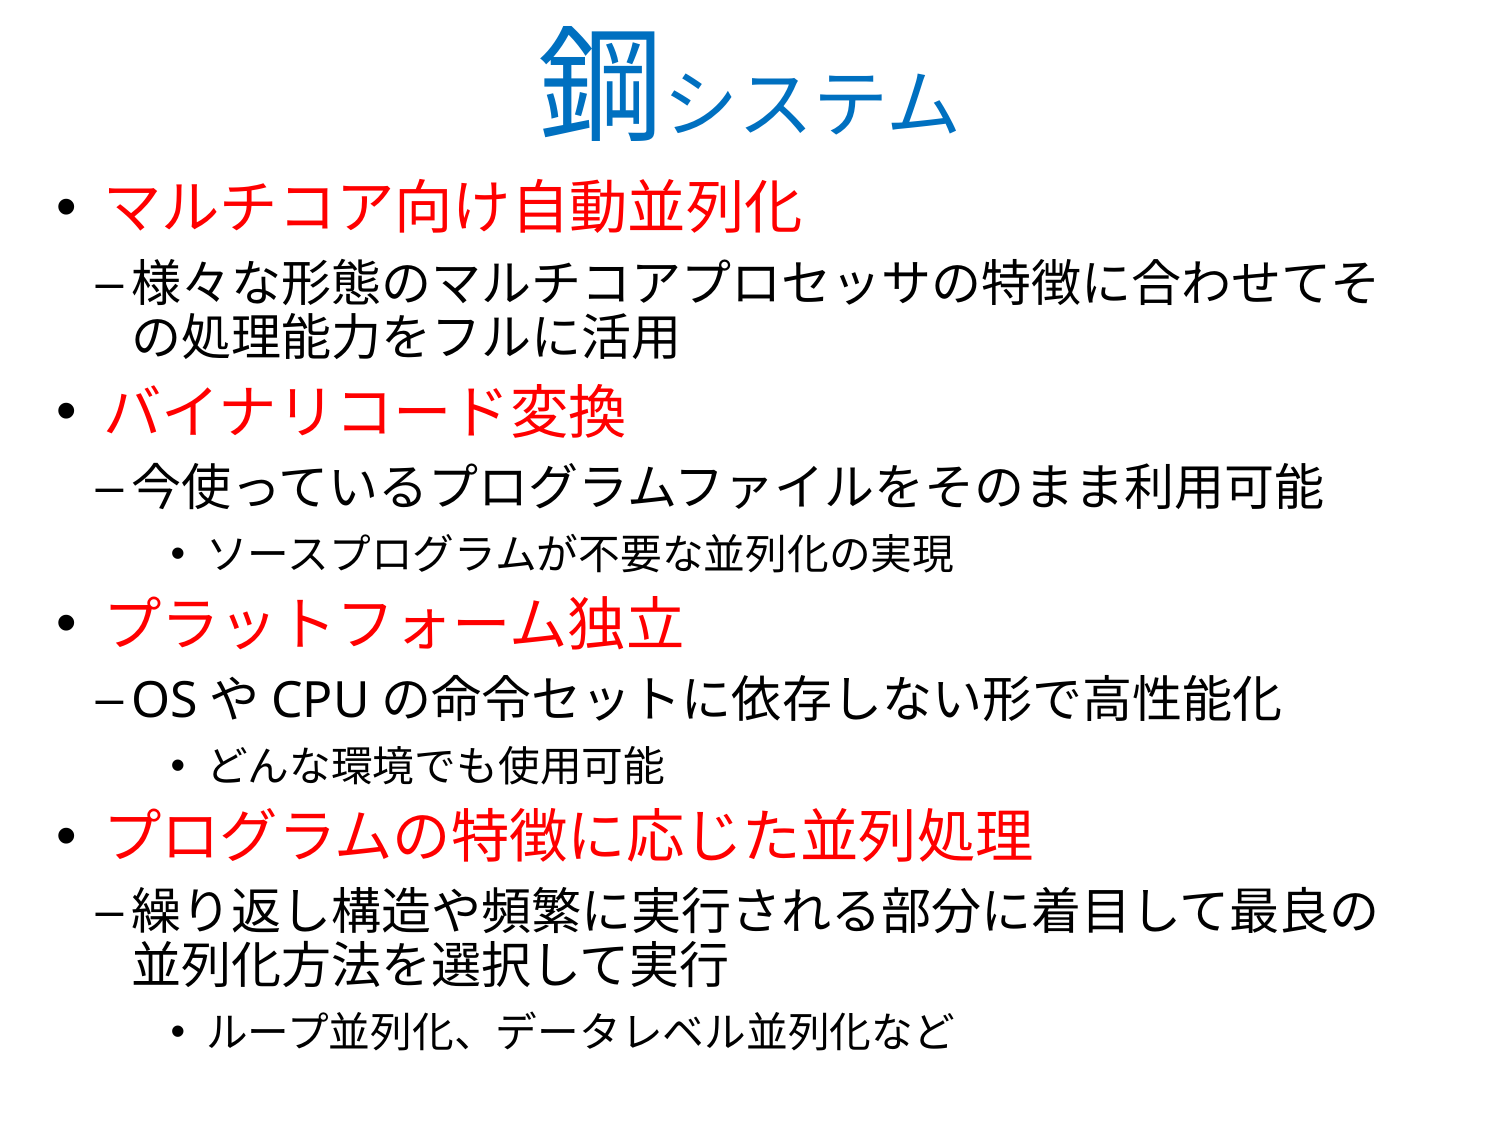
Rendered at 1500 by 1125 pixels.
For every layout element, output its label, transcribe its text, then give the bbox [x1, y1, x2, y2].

text_box マルチコア向け自動並列化 様々な形態のマルチコアプロセッサの特徴に合わせてその処理能力をフルに活用 バイナリコード変換 今使っているプログラムファイルをそのまま利用可能 ソースプログラムが不要な並列化の実現 プラットフォーム独立 OSやCPUの命令セットに依存しない形で高性能化 どんな環境でも使用可能 プログラムの特徴に応じた並列処理 繰り返し構造や頻繁に実行される部分に着目して最良の並列化方法を選択して実行 ループ並列化、データレベル並列化など [41, 171, 1400, 1105]
text_box 鋼システム [75, 0, 1425, 176]
